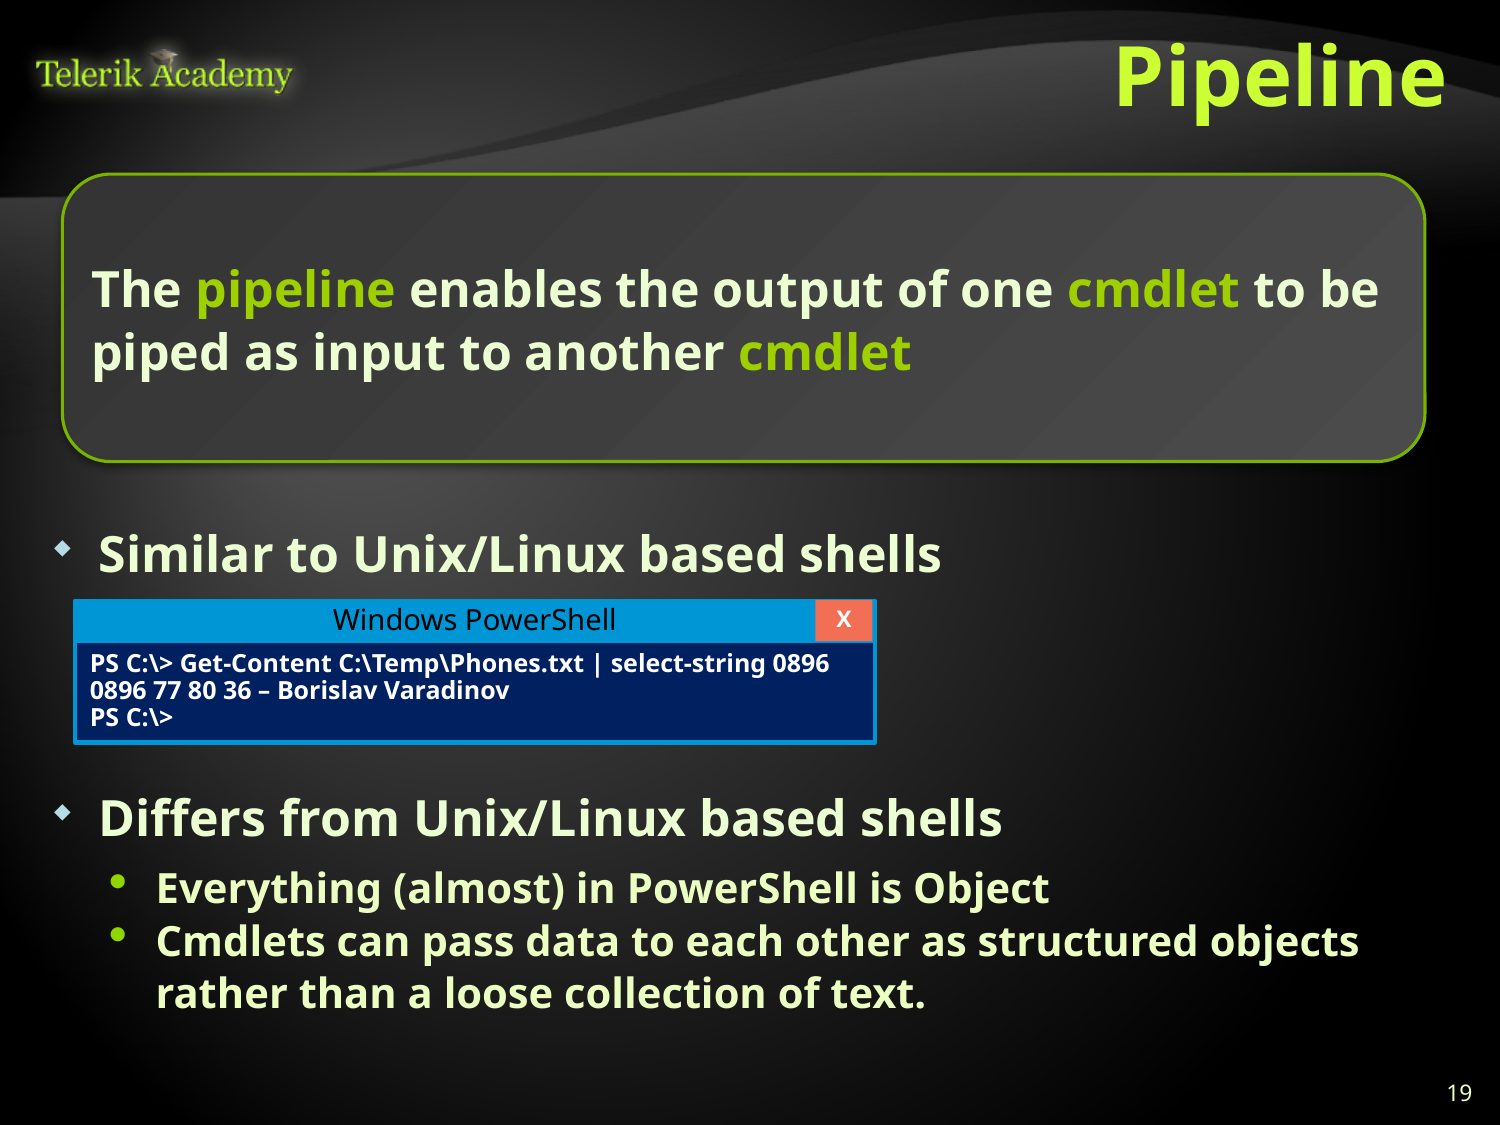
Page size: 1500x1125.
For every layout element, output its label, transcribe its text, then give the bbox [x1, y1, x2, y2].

list Similar to Unix/Linux based shells Differs from Unix/Linux based shells Everything (almost) in PowerShell is Object Cmdlets can pass data to each other as structured objects rather than a loose collection of text. [37, 512, 1463, 1100]
picture [0, 0, 1500, 1125]
slide_number 19 [1412, 1074, 1488, 1113]
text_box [74, 599, 876, 743]
title Pipeline [300, 12, 1463, 150]
text_box The pipeline enables the output of one cmdlet to be piped as input to another cmdlet [61, 173, 1426, 463]
